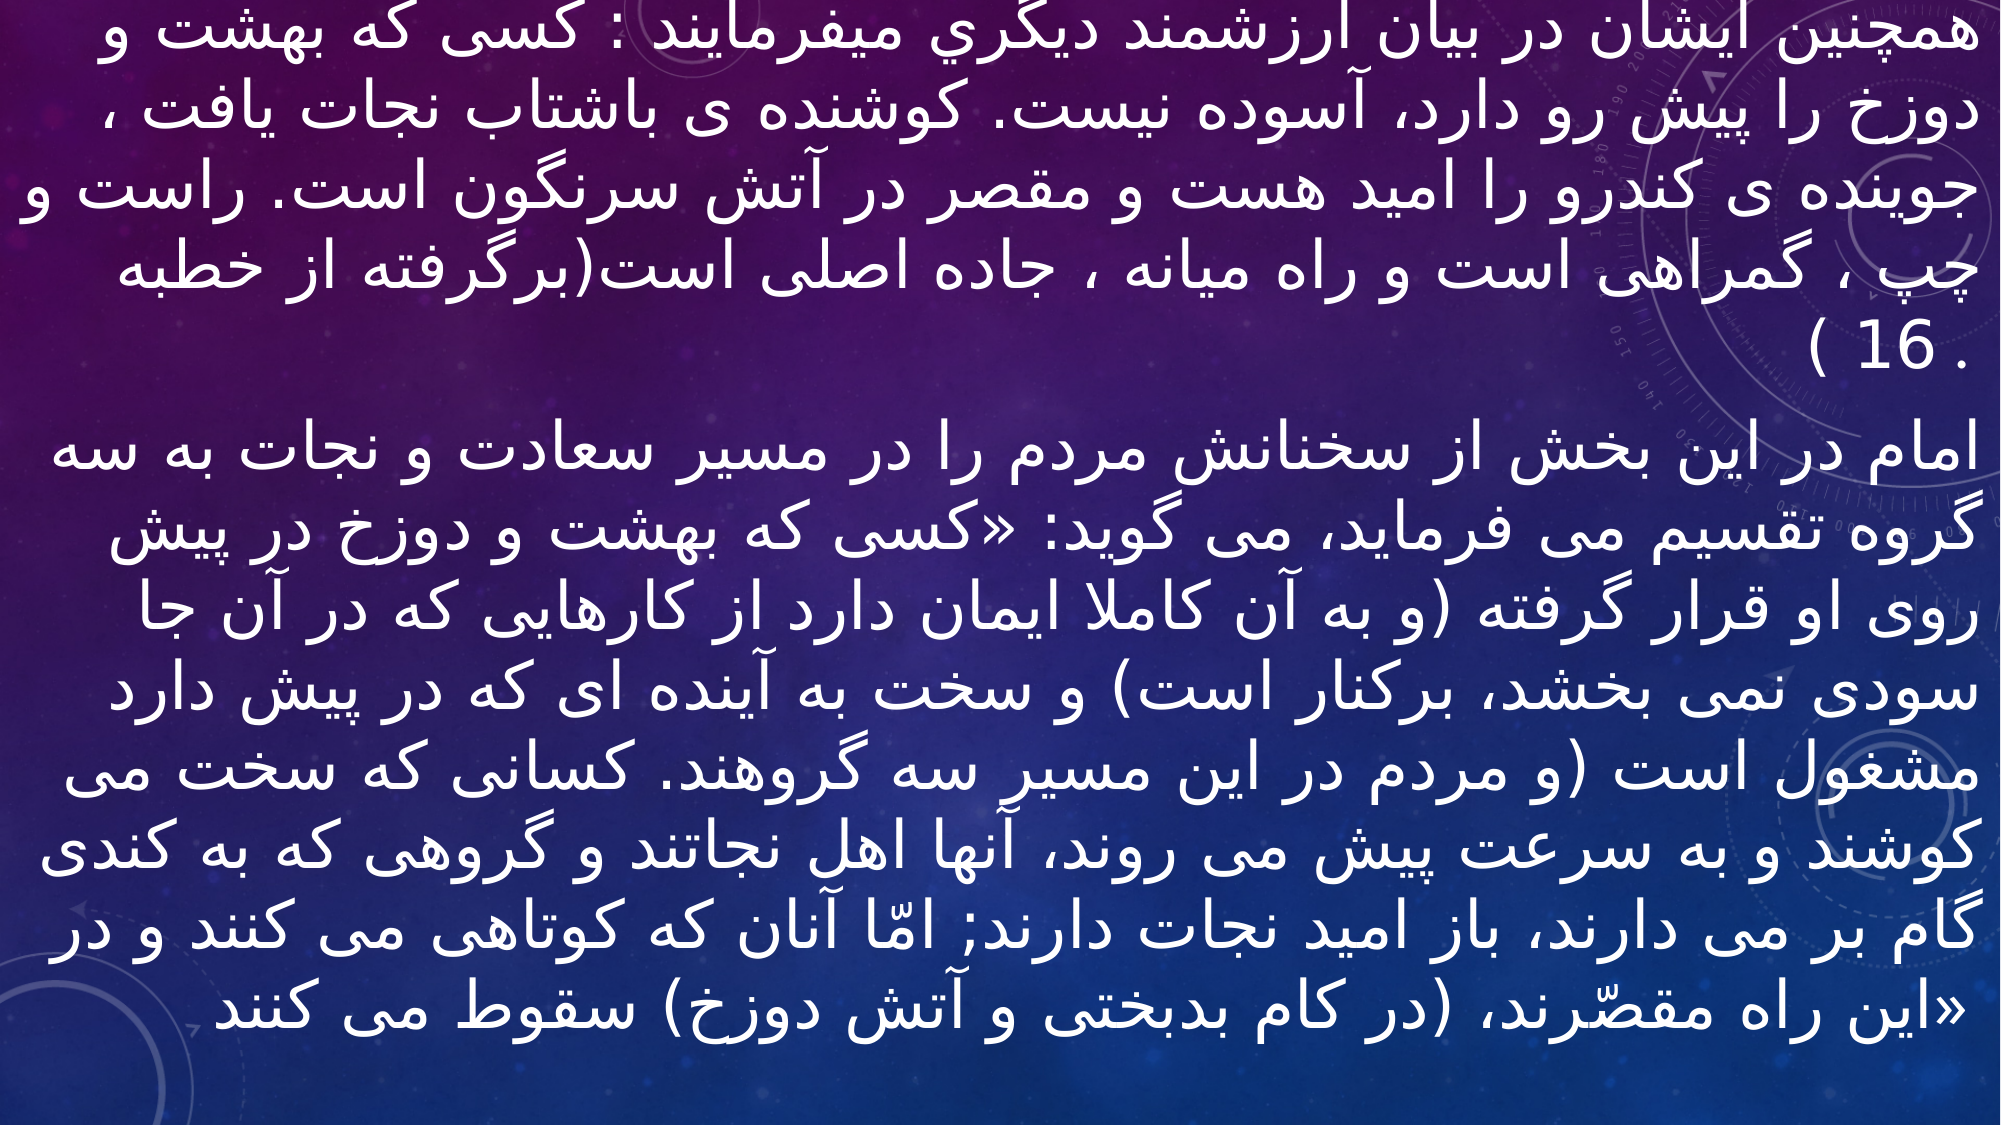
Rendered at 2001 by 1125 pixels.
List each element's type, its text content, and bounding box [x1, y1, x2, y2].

list همچنین ایشان در بیان ارزشمند دیگري میفرمایند : کسى که بهشت و دوزخ را پیش رو دارد، آسوده نیست. کوشنده ی باشتاب نجات یافت ، جوینده ی کندرو را امید هست و مقصر در آتش سرنگون است. راست و چپ ، گمراهى است و راه میانه ، جاده اصلى است(برگرفته از خطبه 16 ) . امام در اين بخش از سخنانش مردم را در مسير سعادت و نجات به سه گروه تقسيم مى فرمايد، مى گويد: «کسى که بهشت و دوزخ در پيش روى او قرار گرفته (و به آن کاملا ايمان دارد از کارهايى که در آن جا سودى نمى بخشد، برکنار است) و سخت به آينده اى که در پيش دارد مشغول است (و مردم در اين مسير سه گروهند. کسانى که سخت مى کوشند و به سرعت پيش مى روند، آنها اهل نجاتند و گروهى که به کندى گام بر مى دارند، باز اميد نجات دارند; امّا آنان که کوتاهى مى کنند و در اين راه مقصّرند، (در کام بدبختى و آتش دوزخ) سقوط مى کنند» [0, 0, 2000, 1125]
